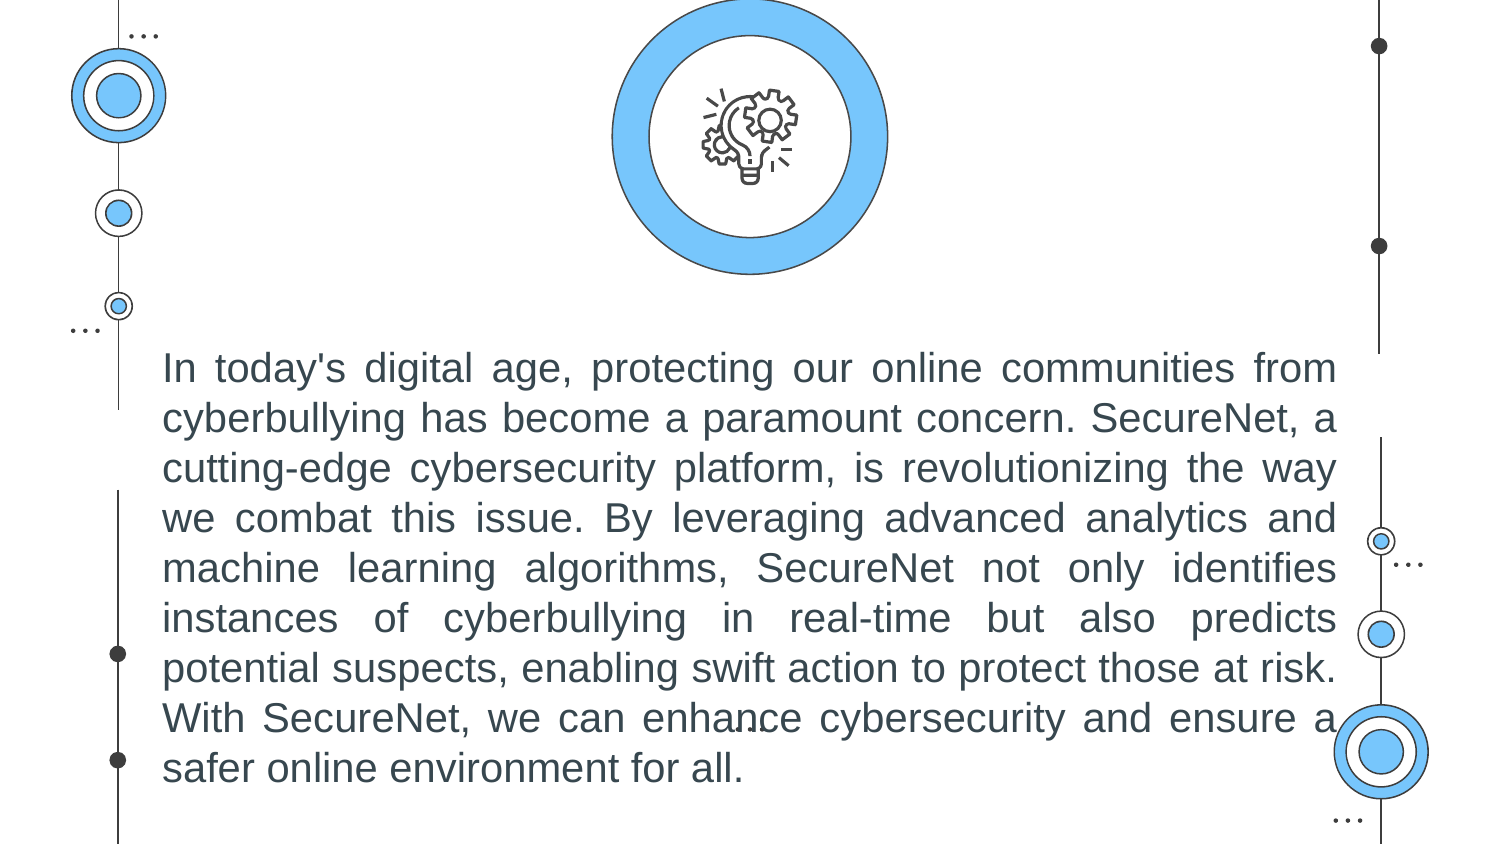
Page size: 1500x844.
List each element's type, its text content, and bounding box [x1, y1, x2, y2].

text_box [701, 87, 799, 186]
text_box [611, 0, 888, 275]
subtitle In today's digital age, protecting our online communities from cyberbullying has become a paramount concern. SecureNet, a cutting-edge cybersecurity platform, is revolutionizing the way we combat this issue. By leveraging advanced analytics and machine learning algorithms, SecureNet not only identifies instances of cyberbullying in real-time but also predicts potential suspects, enabling swift action to protect those at risk. With SecureNet, we can enhance cybersecurity and ensure a safer online environment for all. [147, 325, 1353, 651]
